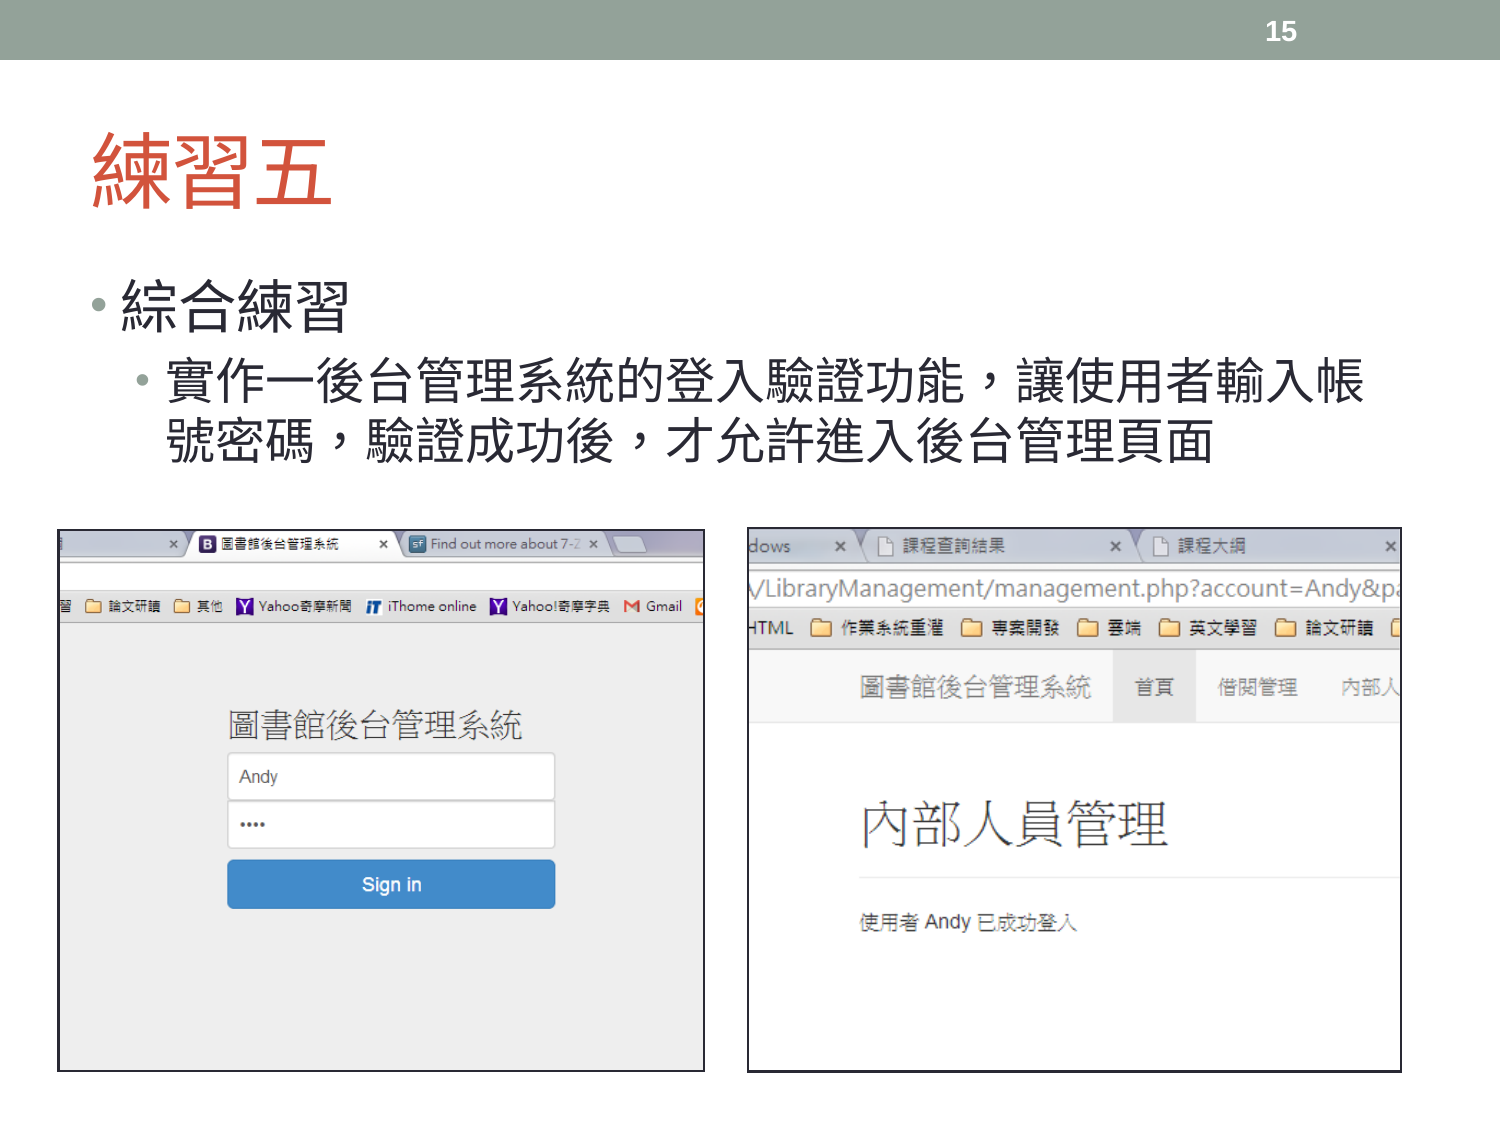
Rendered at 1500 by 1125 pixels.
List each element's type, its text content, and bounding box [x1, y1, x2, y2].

picture [748, 528, 1400, 1071]
picture [59, 530, 703, 1071]
slide_number 15 [1250, 3, 1425, 57]
list 綜合練習 實作一後台管理系統的登入驗證功能，讓使用者輸入帳號密碼，驗證成功後，才允許進入後台管理頁面 [75, 262, 1425, 1063]
title 練習五 [75, 87, 1425, 250]
